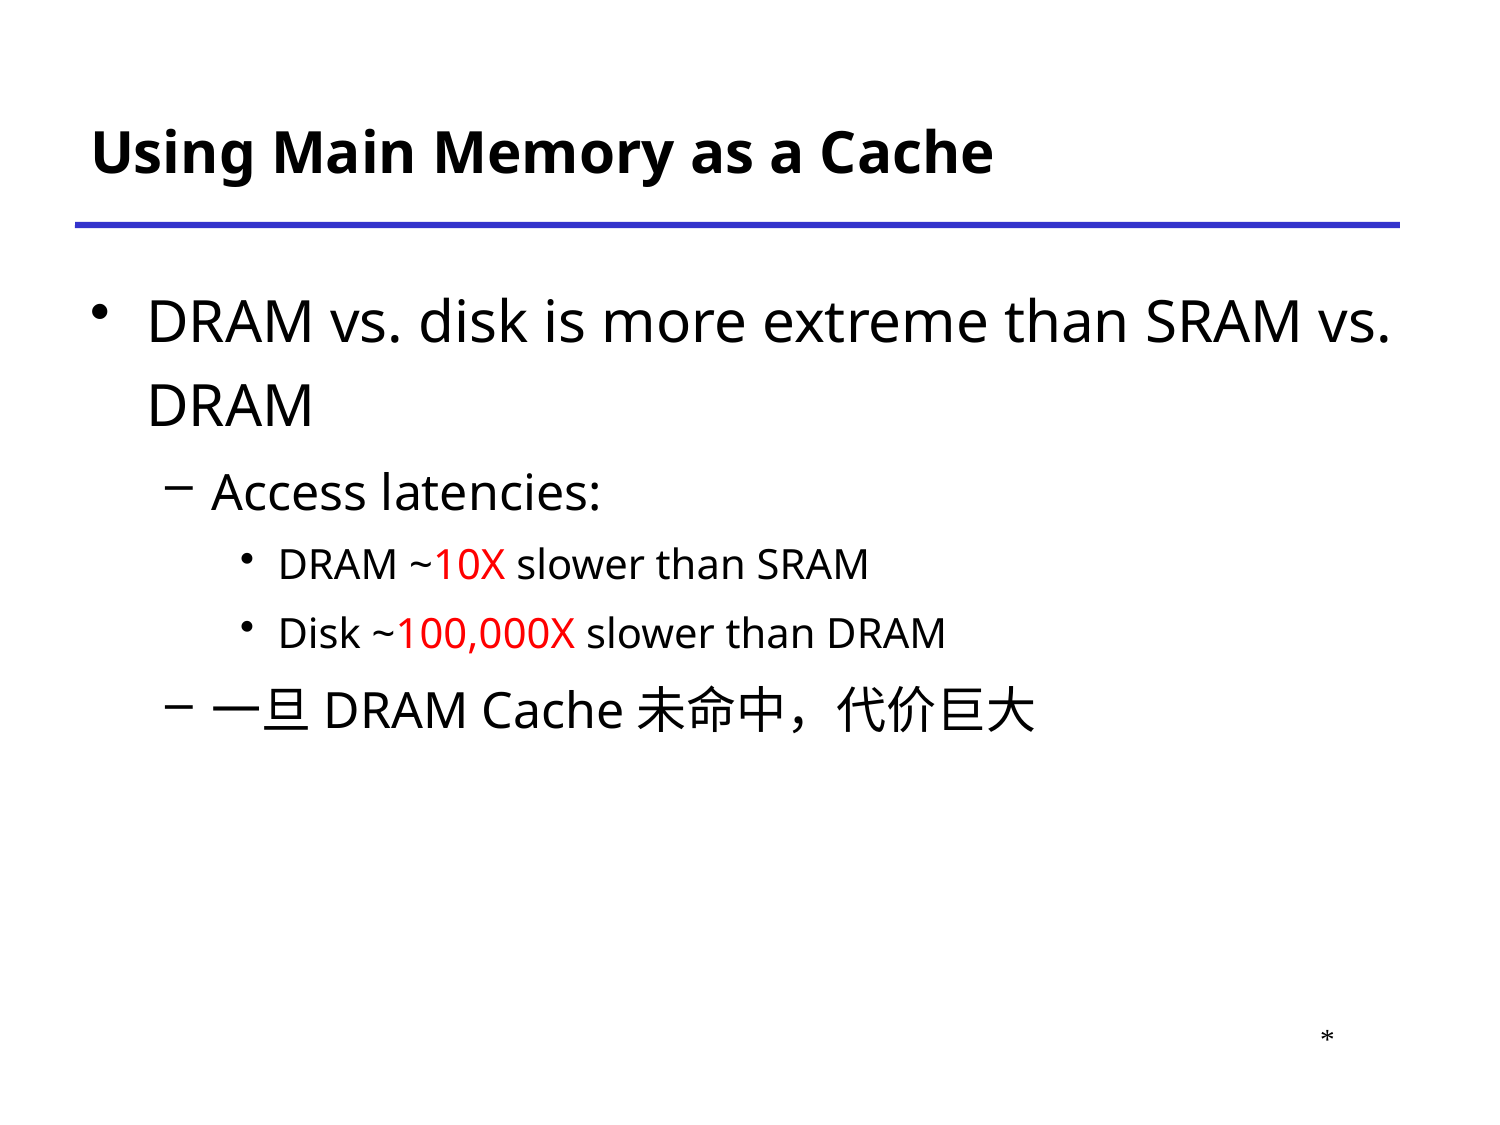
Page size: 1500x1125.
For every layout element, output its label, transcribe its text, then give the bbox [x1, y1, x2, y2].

list DRAM vs. disk is more extreme than SRAM vs. DRAM Access latencies: DRAM ~10X slower than SRAM Disk ~100,000X slower than DRAM 一旦DRAM Cache未命中，代价巨大 [75, 262, 1438, 988]
text_box * [1137, 1012, 1350, 1088]
title Using Main Memory as a Cache [75, 75, 1400, 225]
